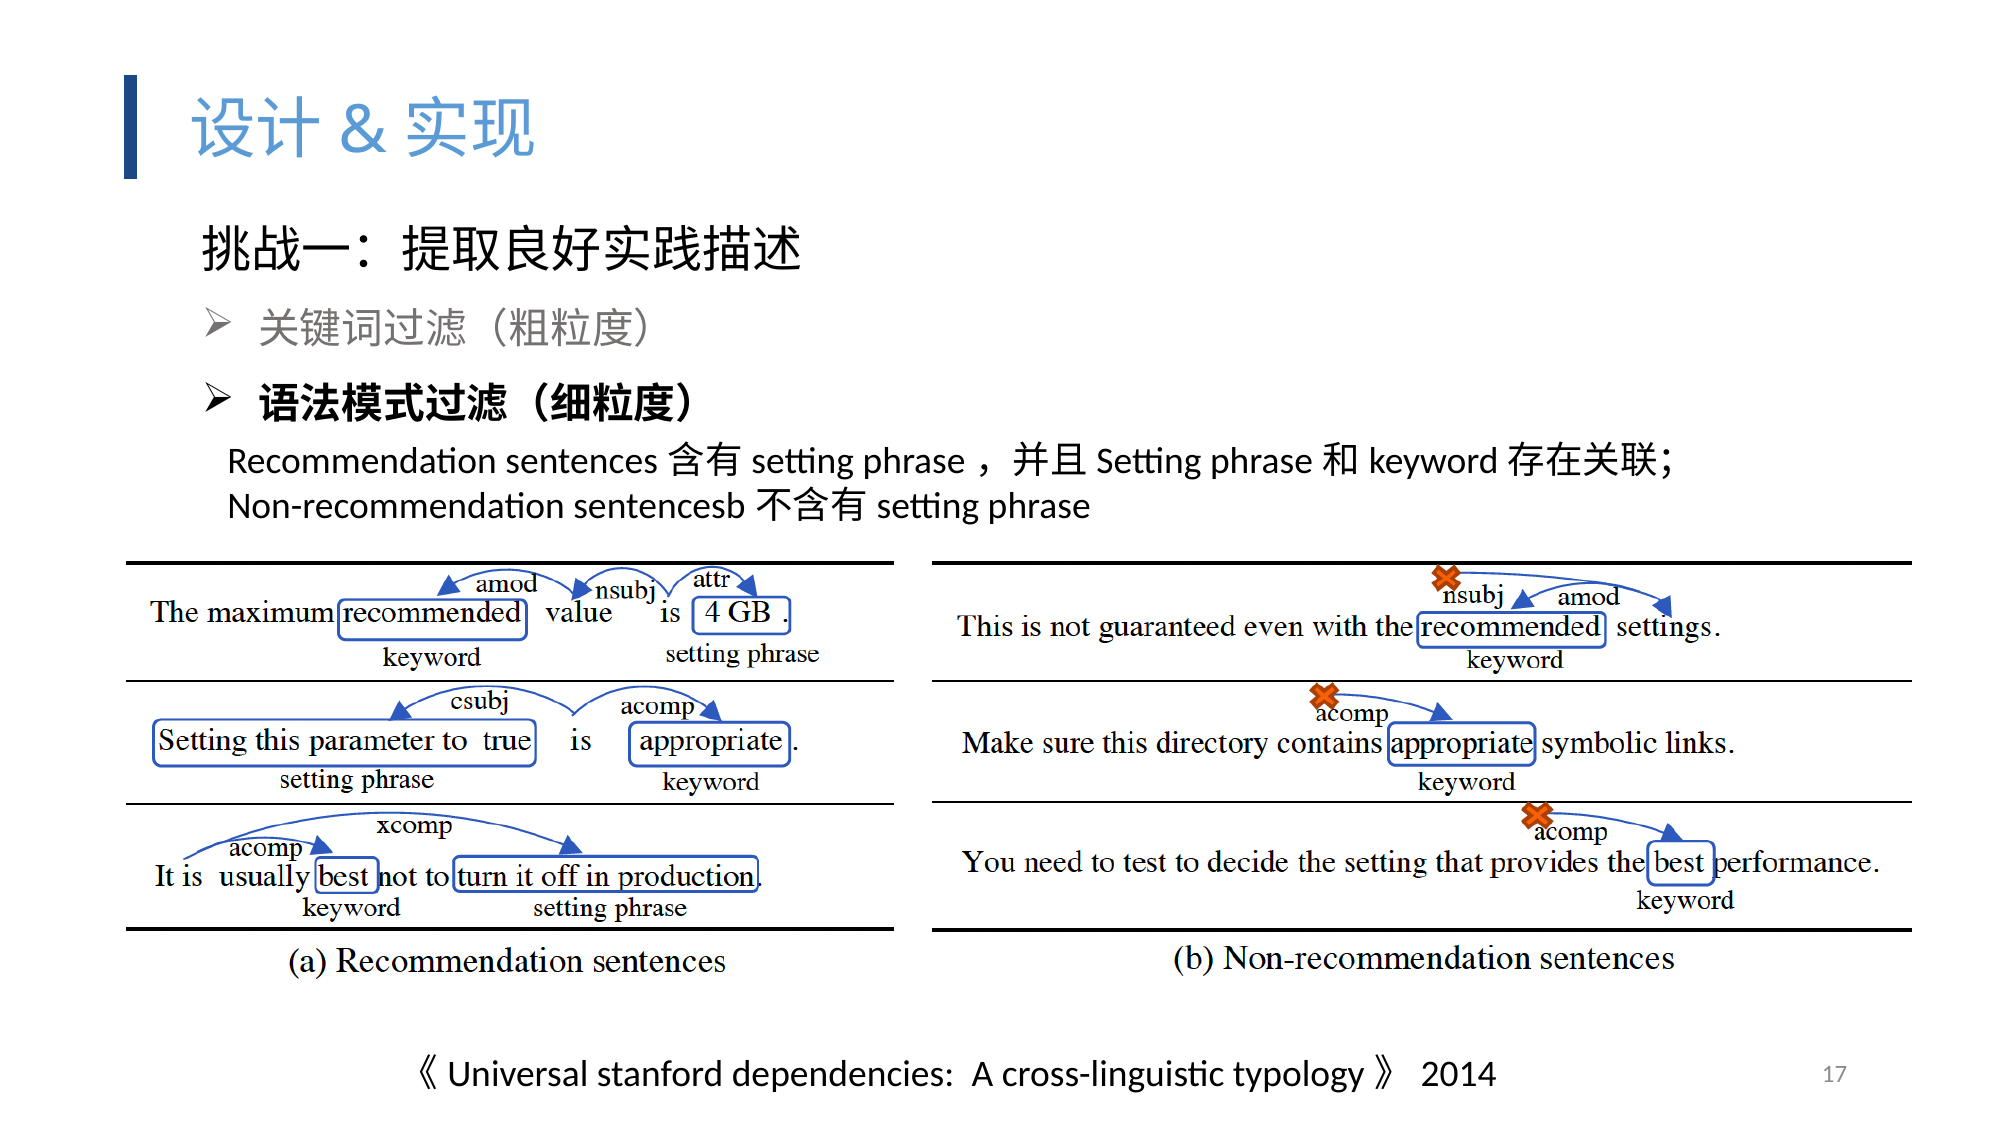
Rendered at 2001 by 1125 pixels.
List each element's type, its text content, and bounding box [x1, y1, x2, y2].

text_box 设计&实现 [174, 78, 552, 173]
picture [112, 545, 1929, 981]
text_box Recommendation sentences含有setting phrase，并且Setting phrase和keyword存在关联； Non-recommendation sentencesb不含有setting phrase [212, 428, 1710, 534]
text_box 《Universal stanford dependencies: A cross-linguistic typology》2014 [385, 1041, 1580, 1101]
slide_number 17 [1412, 1042, 1863, 1103]
text_box 挑战一：提取良好实践描述 关键词过滤（粗粒度） 语法模式过滤（细粒度） [187, 179, 817, 435]
